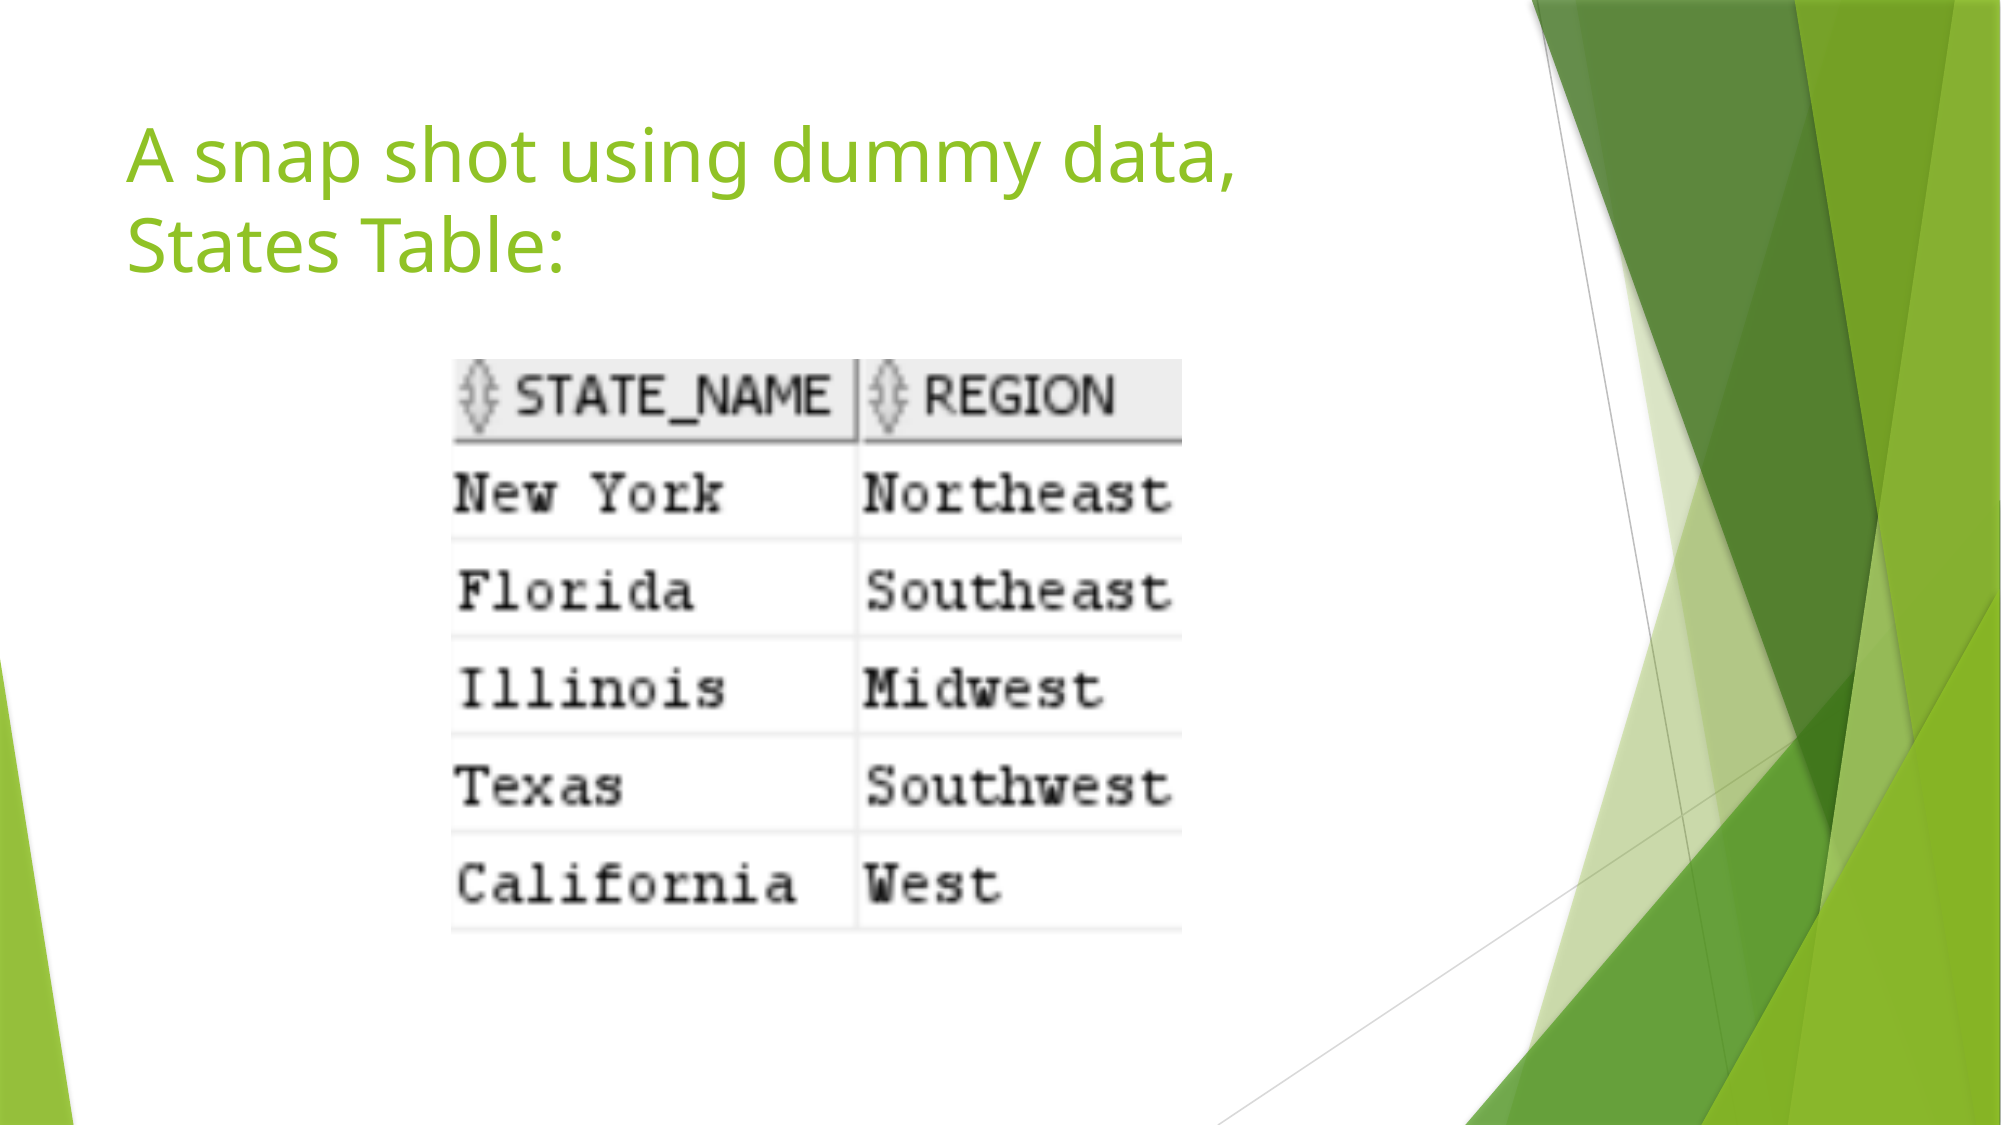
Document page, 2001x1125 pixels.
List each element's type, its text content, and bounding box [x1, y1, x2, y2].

title A snap shot using dummy data, States Table: [111, 99, 1522, 317]
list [450, 358, 1182, 938]
